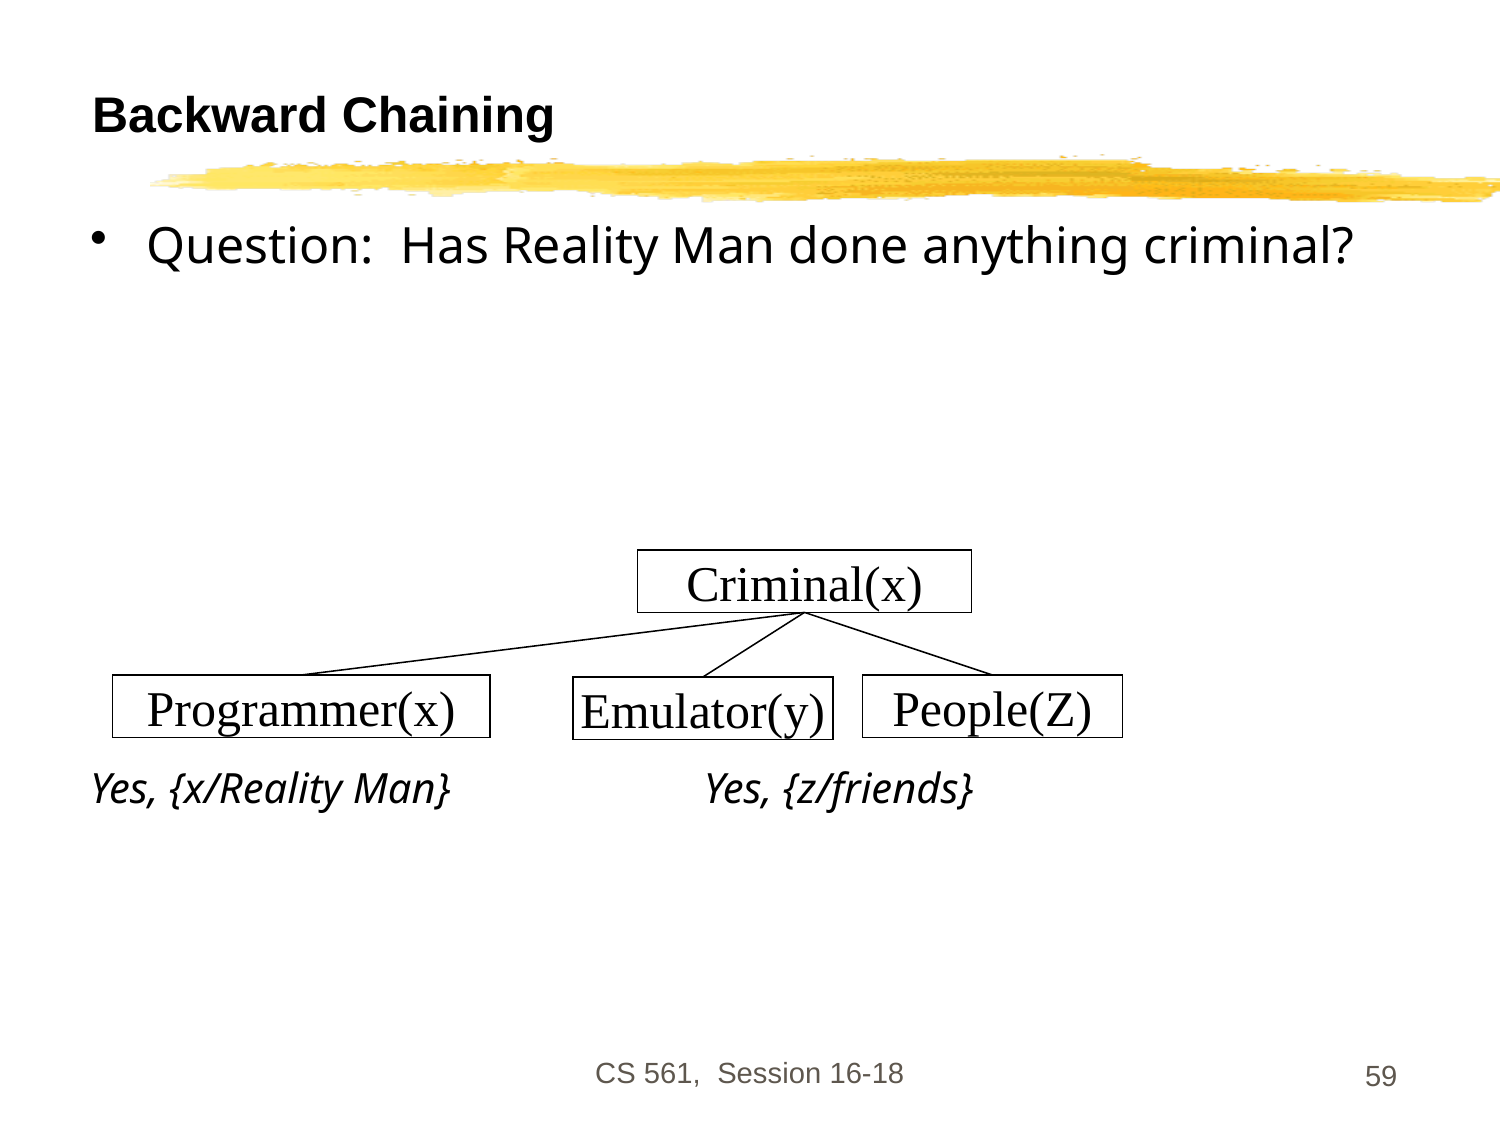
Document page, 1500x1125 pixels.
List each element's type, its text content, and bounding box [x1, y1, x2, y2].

text_box People(Z) [862, 674, 1123, 738]
text_box Criminal(x) [637, 549, 972, 610]
title Backward Chaining [76, 37, 1415, 151]
list Question: Has Reality Man done anything criminal? Yes, {x/Reality Man} Yes, {z/friends} [74, 212, 1417, 994]
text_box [807, 612, 993, 676]
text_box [702, 612, 805, 678]
footer CS 561, Session 16-18 [512, 1021, 988, 1098]
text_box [300, 612, 700, 676]
slide_number 59 [1099, 1024, 1413, 1101]
text_box Programmer(x) [112, 674, 490, 738]
picture [150, 149, 1500, 213]
text_box Emulator(y) [572, 683, 833, 740]
